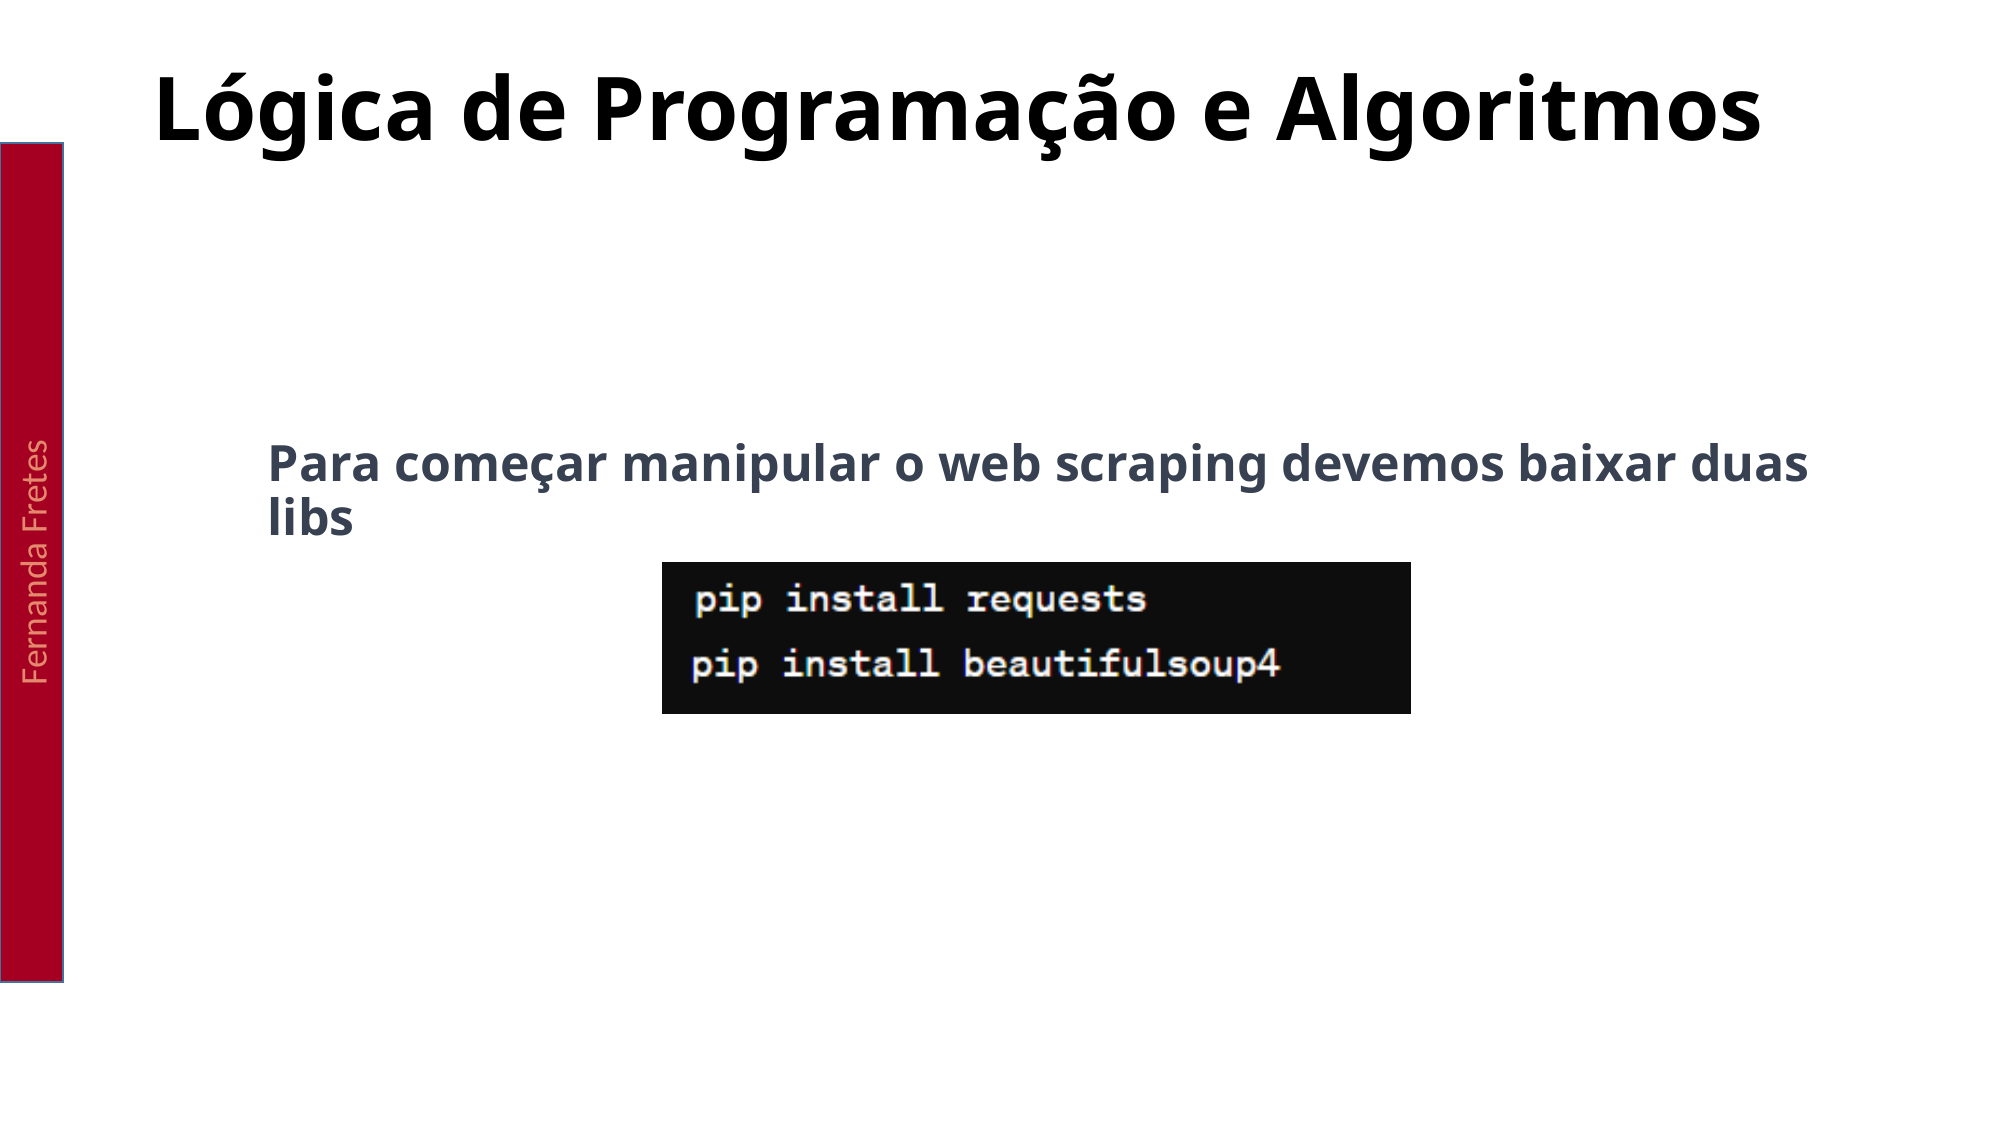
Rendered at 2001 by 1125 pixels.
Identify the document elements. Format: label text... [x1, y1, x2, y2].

text_box Para começar manipular o web scraping devemos baixar duas libs [252, 431, 1877, 845]
text_box Fernanda Fretes [0, 142, 64, 983]
picture [662, 562, 1411, 714]
text_box Lógica de Programação e Algoritmos [137, 56, 1863, 167]
